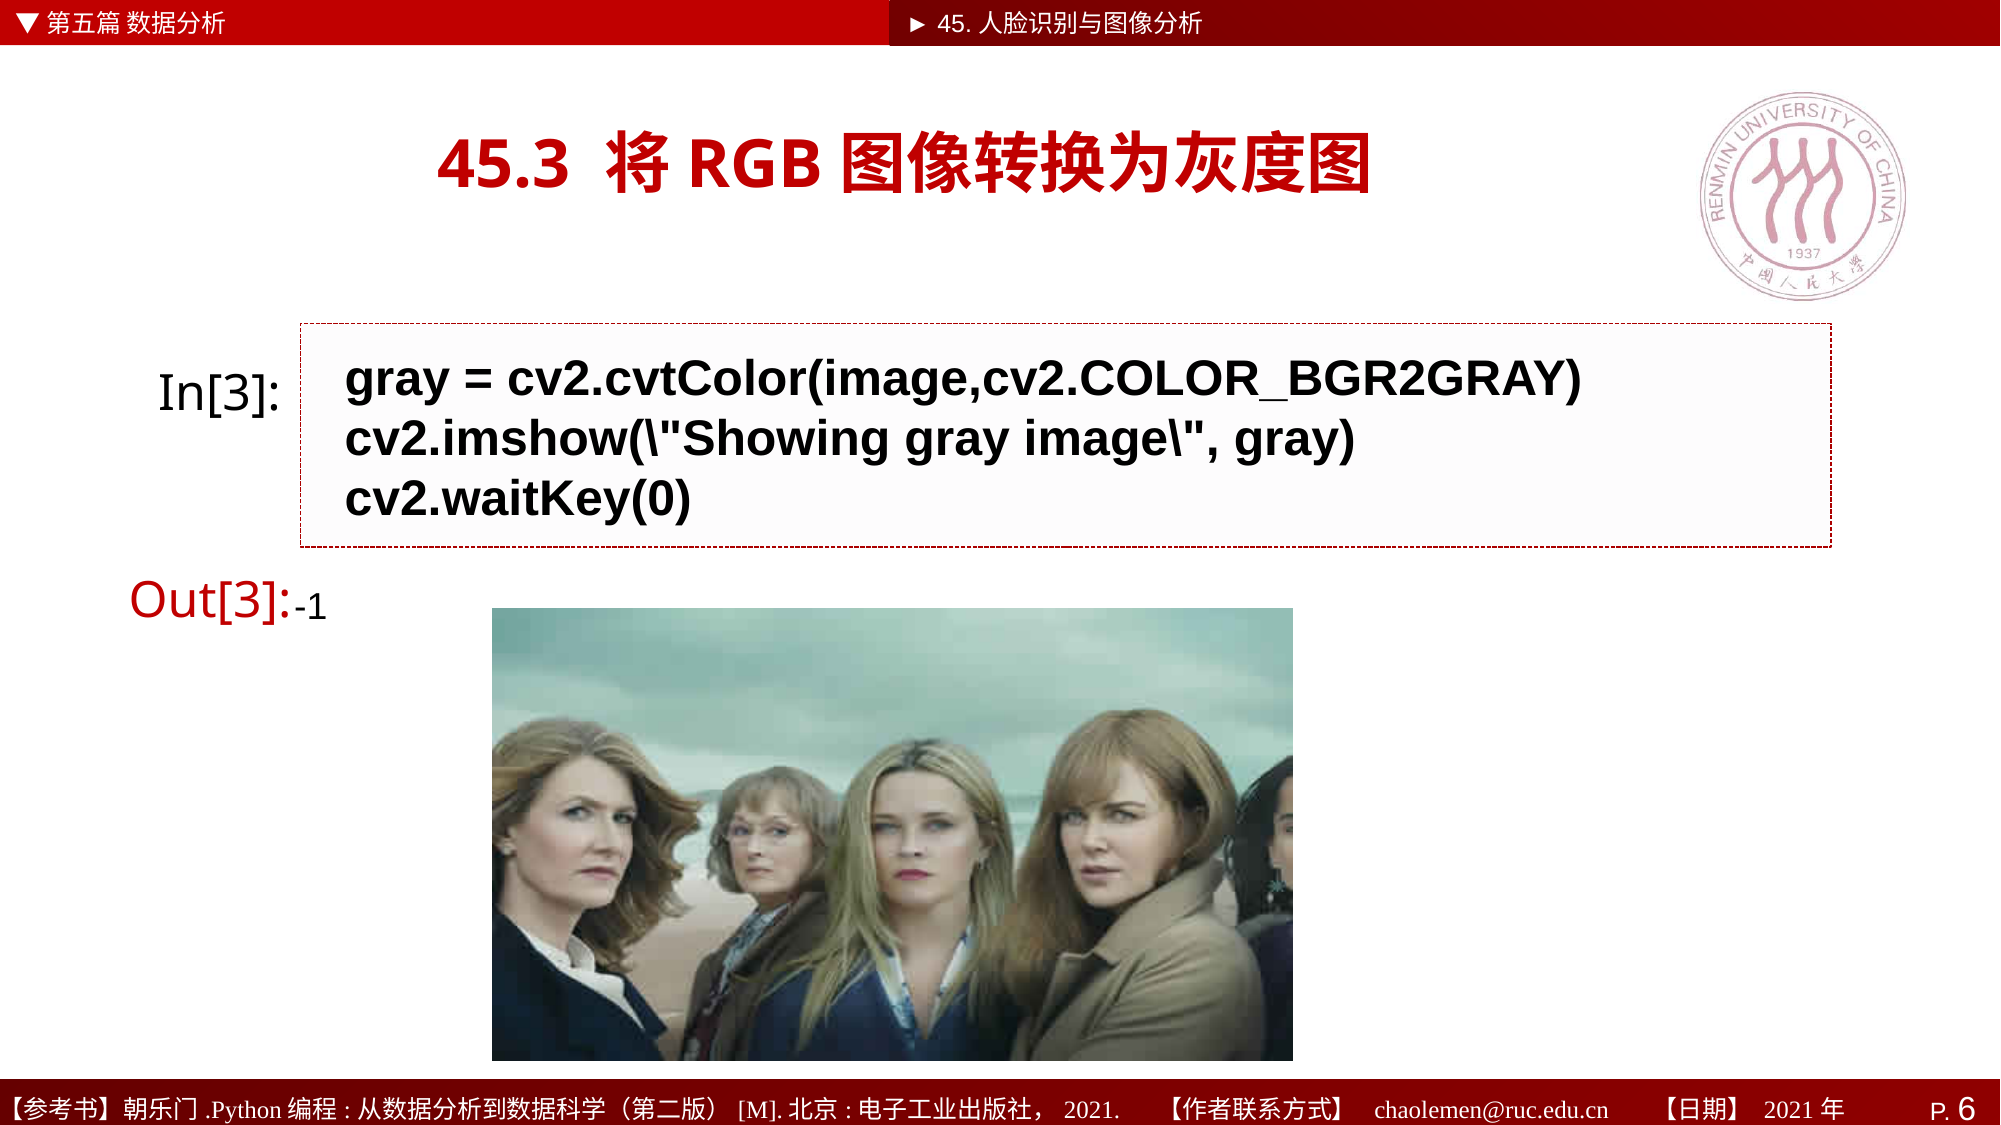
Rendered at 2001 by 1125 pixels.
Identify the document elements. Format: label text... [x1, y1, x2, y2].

text_box gray = cv2.cvtColor(image,cv2.COLOR_BGR2GRAY) cv2.imshow(\"Showing gray image\", gray) cv2.waitKey(0) [296, 320, 1835, 551]
list ► 45.人脸识别与图像分析 [890, 0, 1249, 43]
picture [1696, 89, 1910, 304]
title 45.3 将RGB图像转换为灰度图 [101, 92, 1710, 229]
picture [492, 608, 1293, 1062]
text_box -1 [317, 574, 1843, 634]
text_box In[3]: [143, 352, 300, 428]
list ▼第五篇 数据分析 工 [0, 0, 725, 43]
text_box Out[3]: [114, 559, 317, 635]
